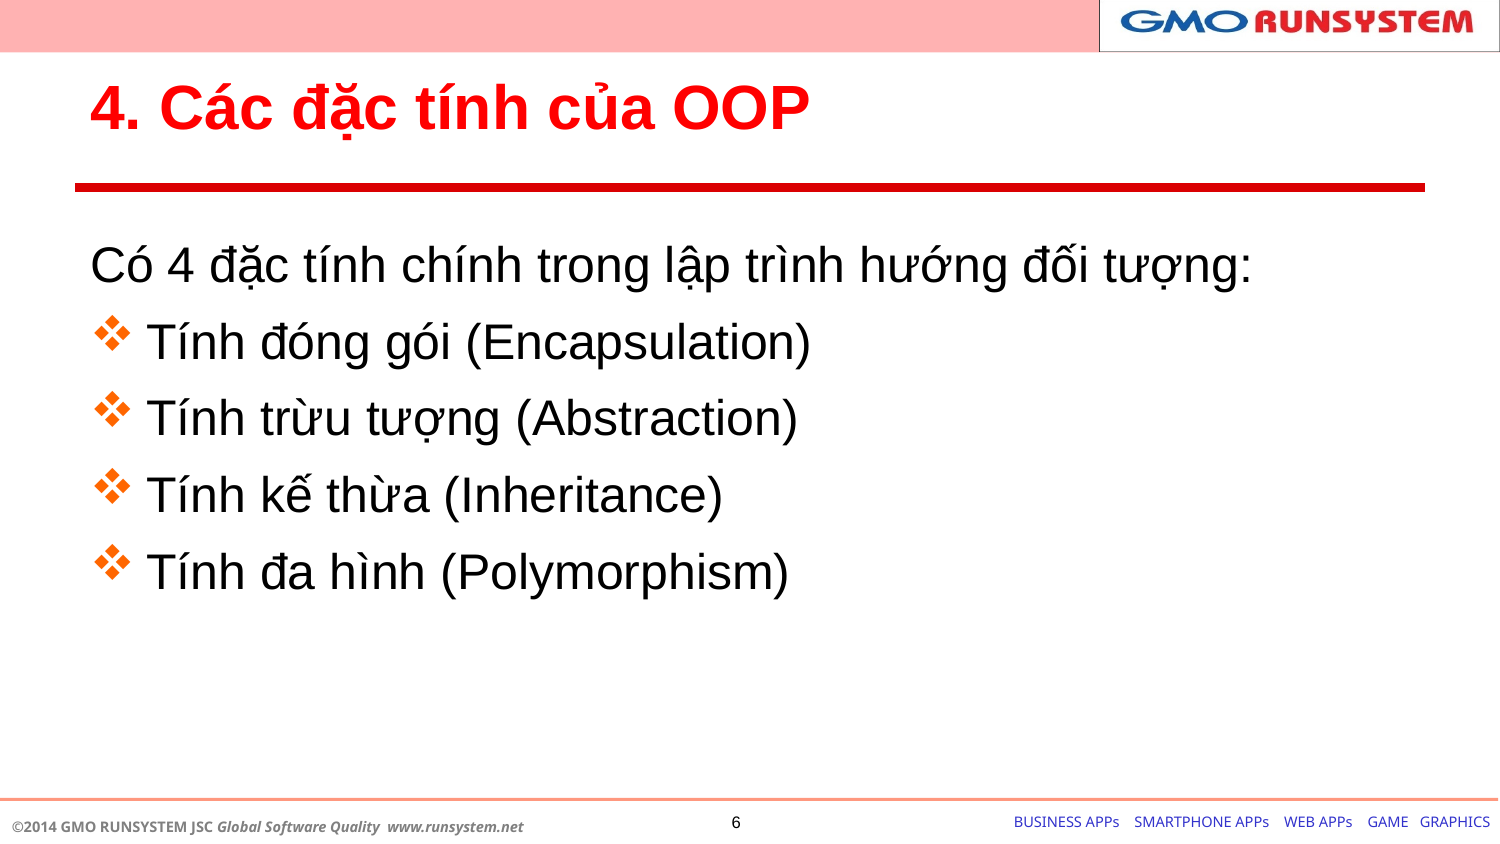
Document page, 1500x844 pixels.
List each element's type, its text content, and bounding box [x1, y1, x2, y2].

title 4. Các đặc tính của OOP [75, 33, 1425, 175]
list Có 4 đặc tính chính trong lập trình hướng đối tượng: Tính đóng gói (Encapsulation) Tính trừu tượng (Abstraction) Tính kế thừa (Inheritance) Tính đa hình (Polymorphism) [75, 196, 1425, 808]
picture [1099, 0, 1500, 52]
